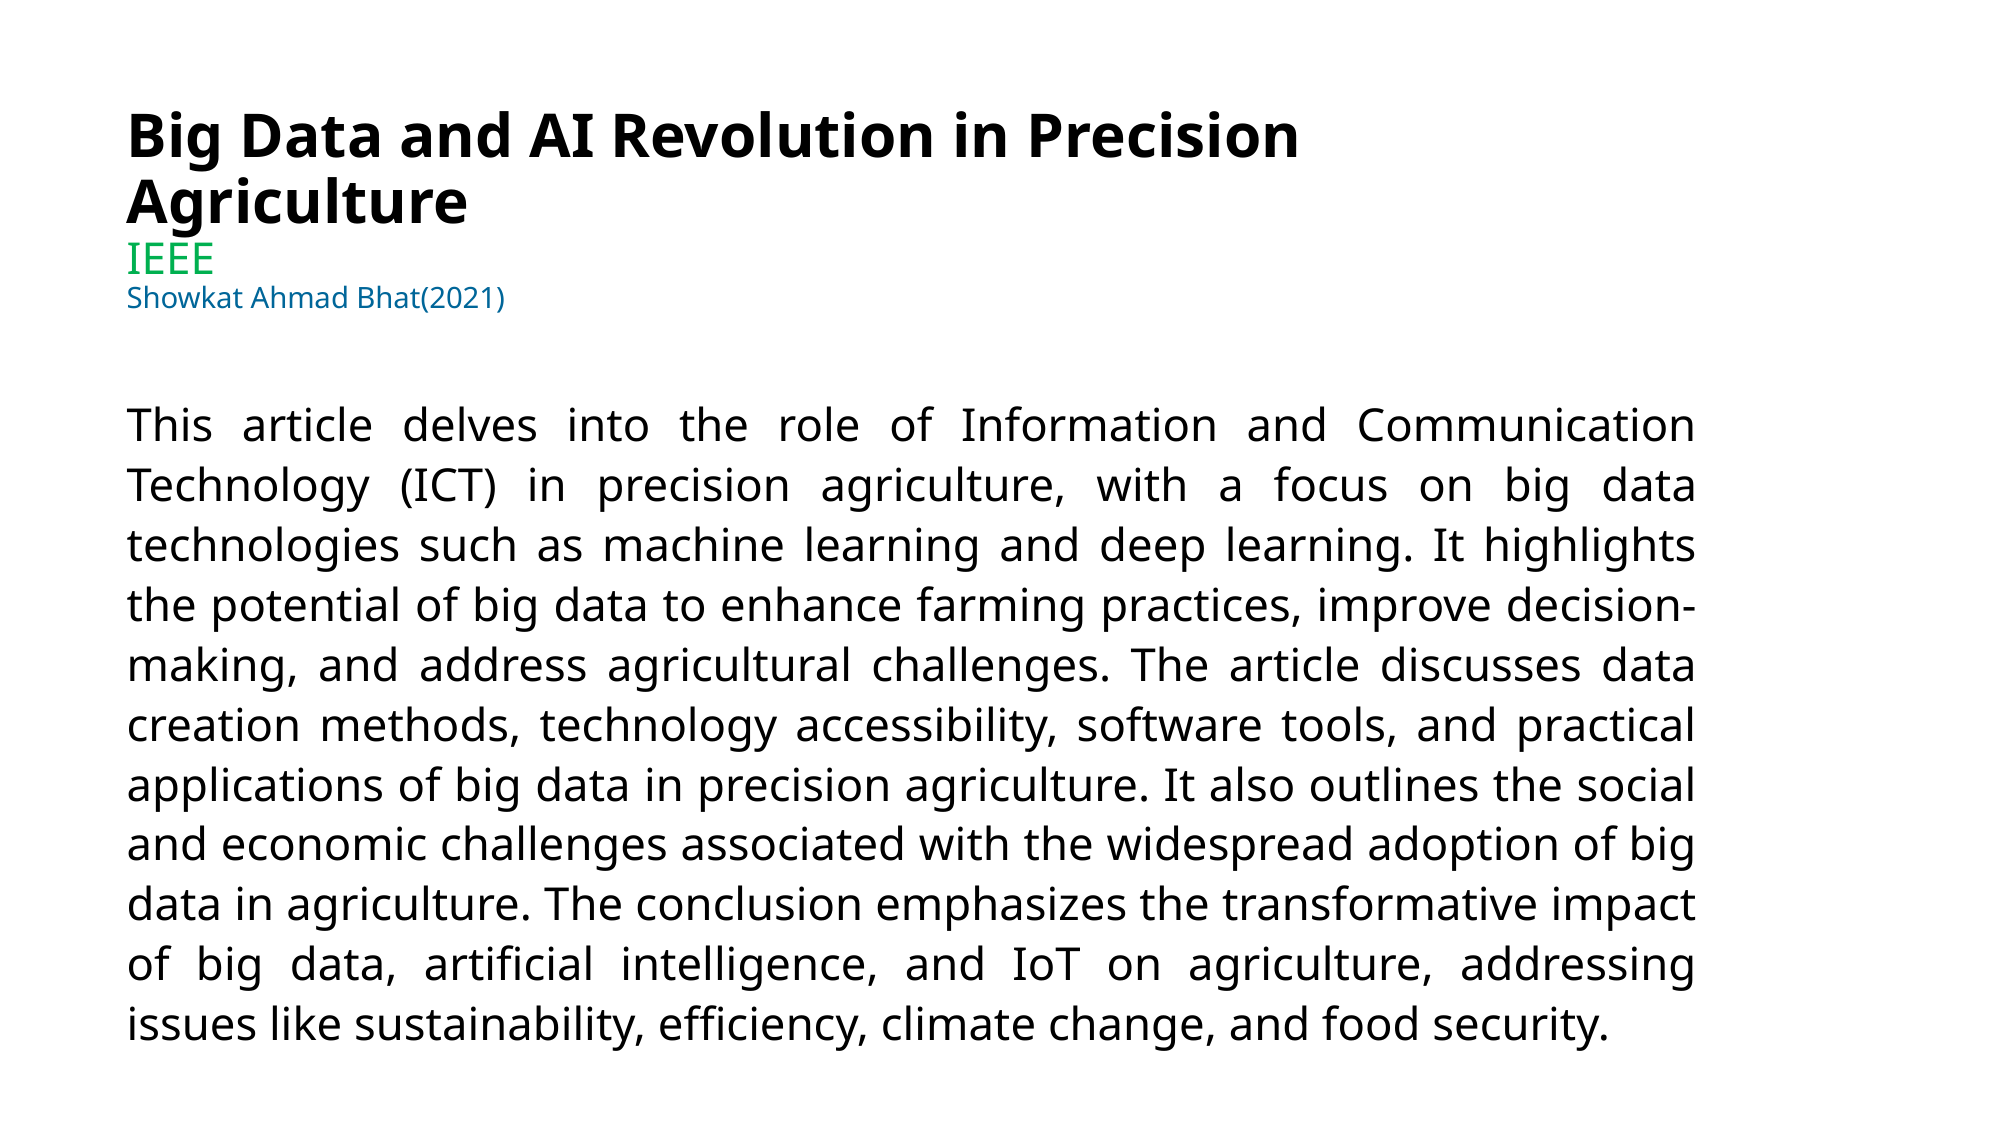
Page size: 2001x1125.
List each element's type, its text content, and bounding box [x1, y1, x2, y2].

list This article delves into the role of Information and Communication Technology (ICT) in precision agriculture, with a focus on big data technologies such as machine learning and deep learning. It highlights the potential of big data to enhance farming practices, improve decision-making, and address agricultural challenges. The article discusses data creation methods, technology accessibility, software tools, and practical applications of big data in precision agriculture. It also outlines the social and economic challenges associated with the widespread adoption of big data in agriculture. The conclusion emphasizes the transformative impact of big data, artificial intelligence, and IoT on agriculture, addressing issues like sustainability, efficiency, climate change, and food security. [111, 383, 1714, 1079]
title Big Data and AI Revolution in Precision Agriculture IEEE Showkat Ahmad Bhat(2021) [111, 97, 1689, 324]
